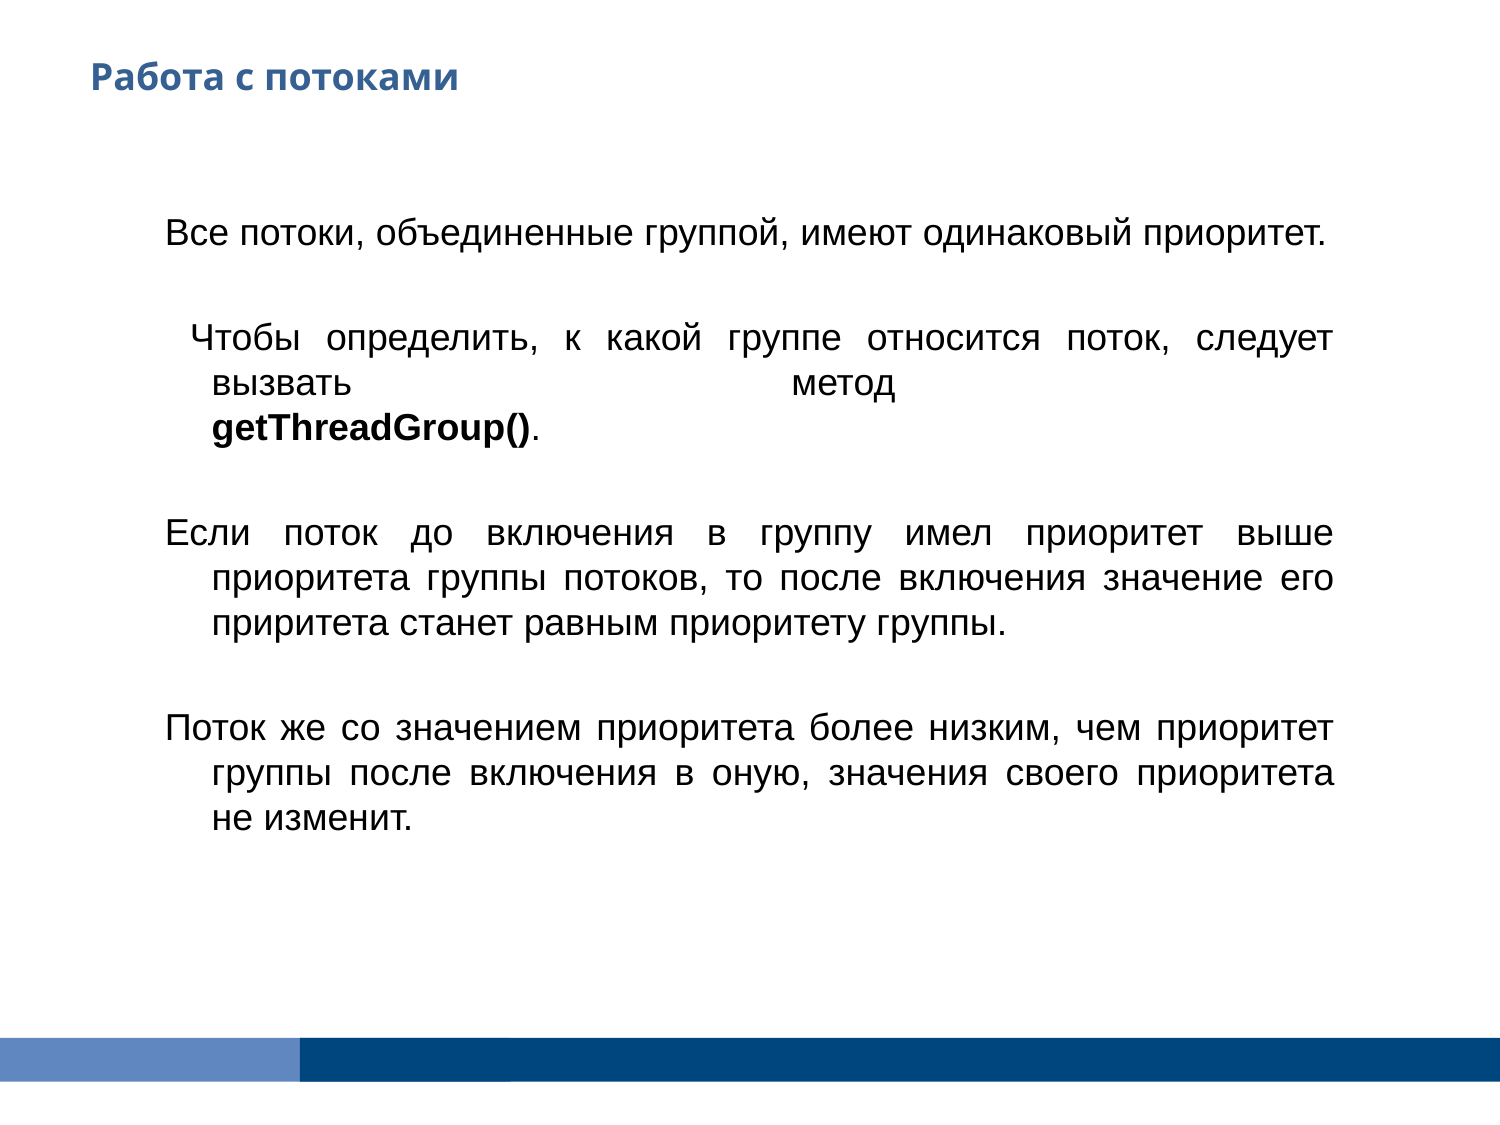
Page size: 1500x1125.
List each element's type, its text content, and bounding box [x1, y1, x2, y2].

text_box Все потоки, объединенные группой, имеют одинаковый приоритет. Чтобы определить, к какой группе относится поток, следует вызвать метод getThreadGroup(). Если поток до включения в группу имел приоритет выше приоритета группы потоков, то после включения значение его приритета станет равным приоритету группы. Поток же со значением приоритета более низким, чем приоритет группы после включения в оную, значения своего приоритета не изменит. [149, 200, 1350, 988]
text_box Работа с потоками [74, 45, 1425, 163]
